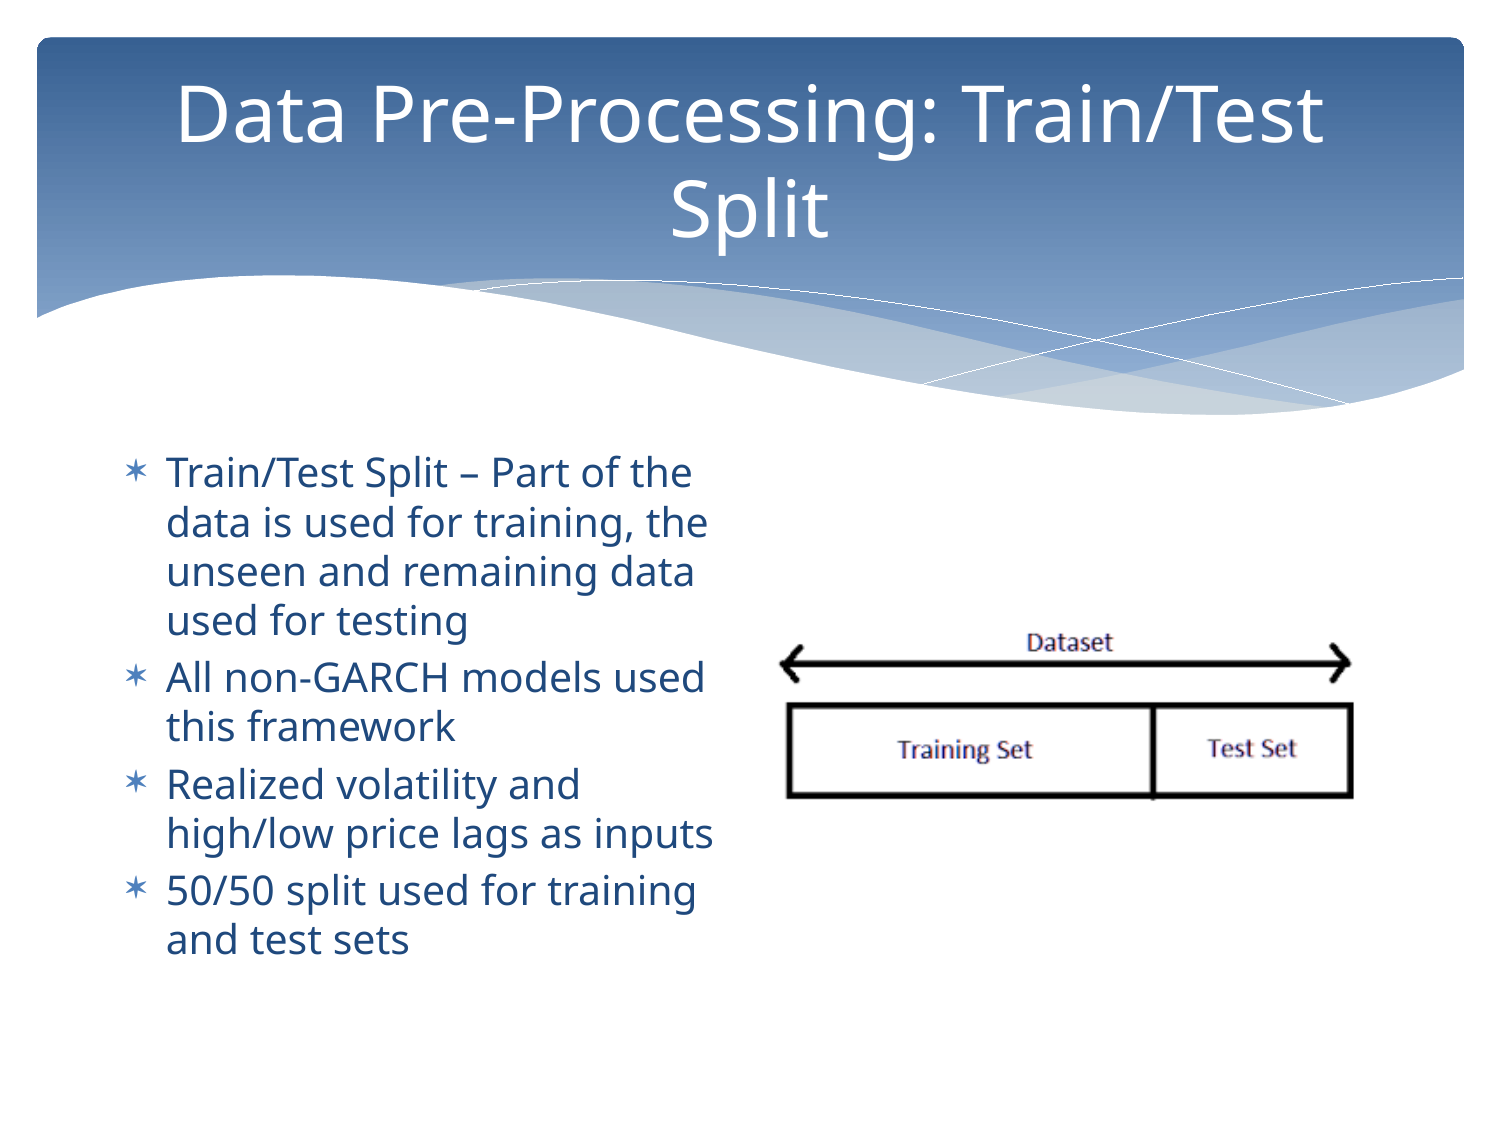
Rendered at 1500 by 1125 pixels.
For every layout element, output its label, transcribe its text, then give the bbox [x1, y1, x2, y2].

list Train/Test Split – Part of the data is used for training, the unseen and remaining data used for testing All non-GARCH models used this framework Realized volatility and high/low price lags as inputs 50/50 split used for training and test sets [111, 439, 738, 1005]
title Data Pre-Processing: Train/Test Split [75, 55, 1425, 261]
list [761, 439, 1390, 1006]
